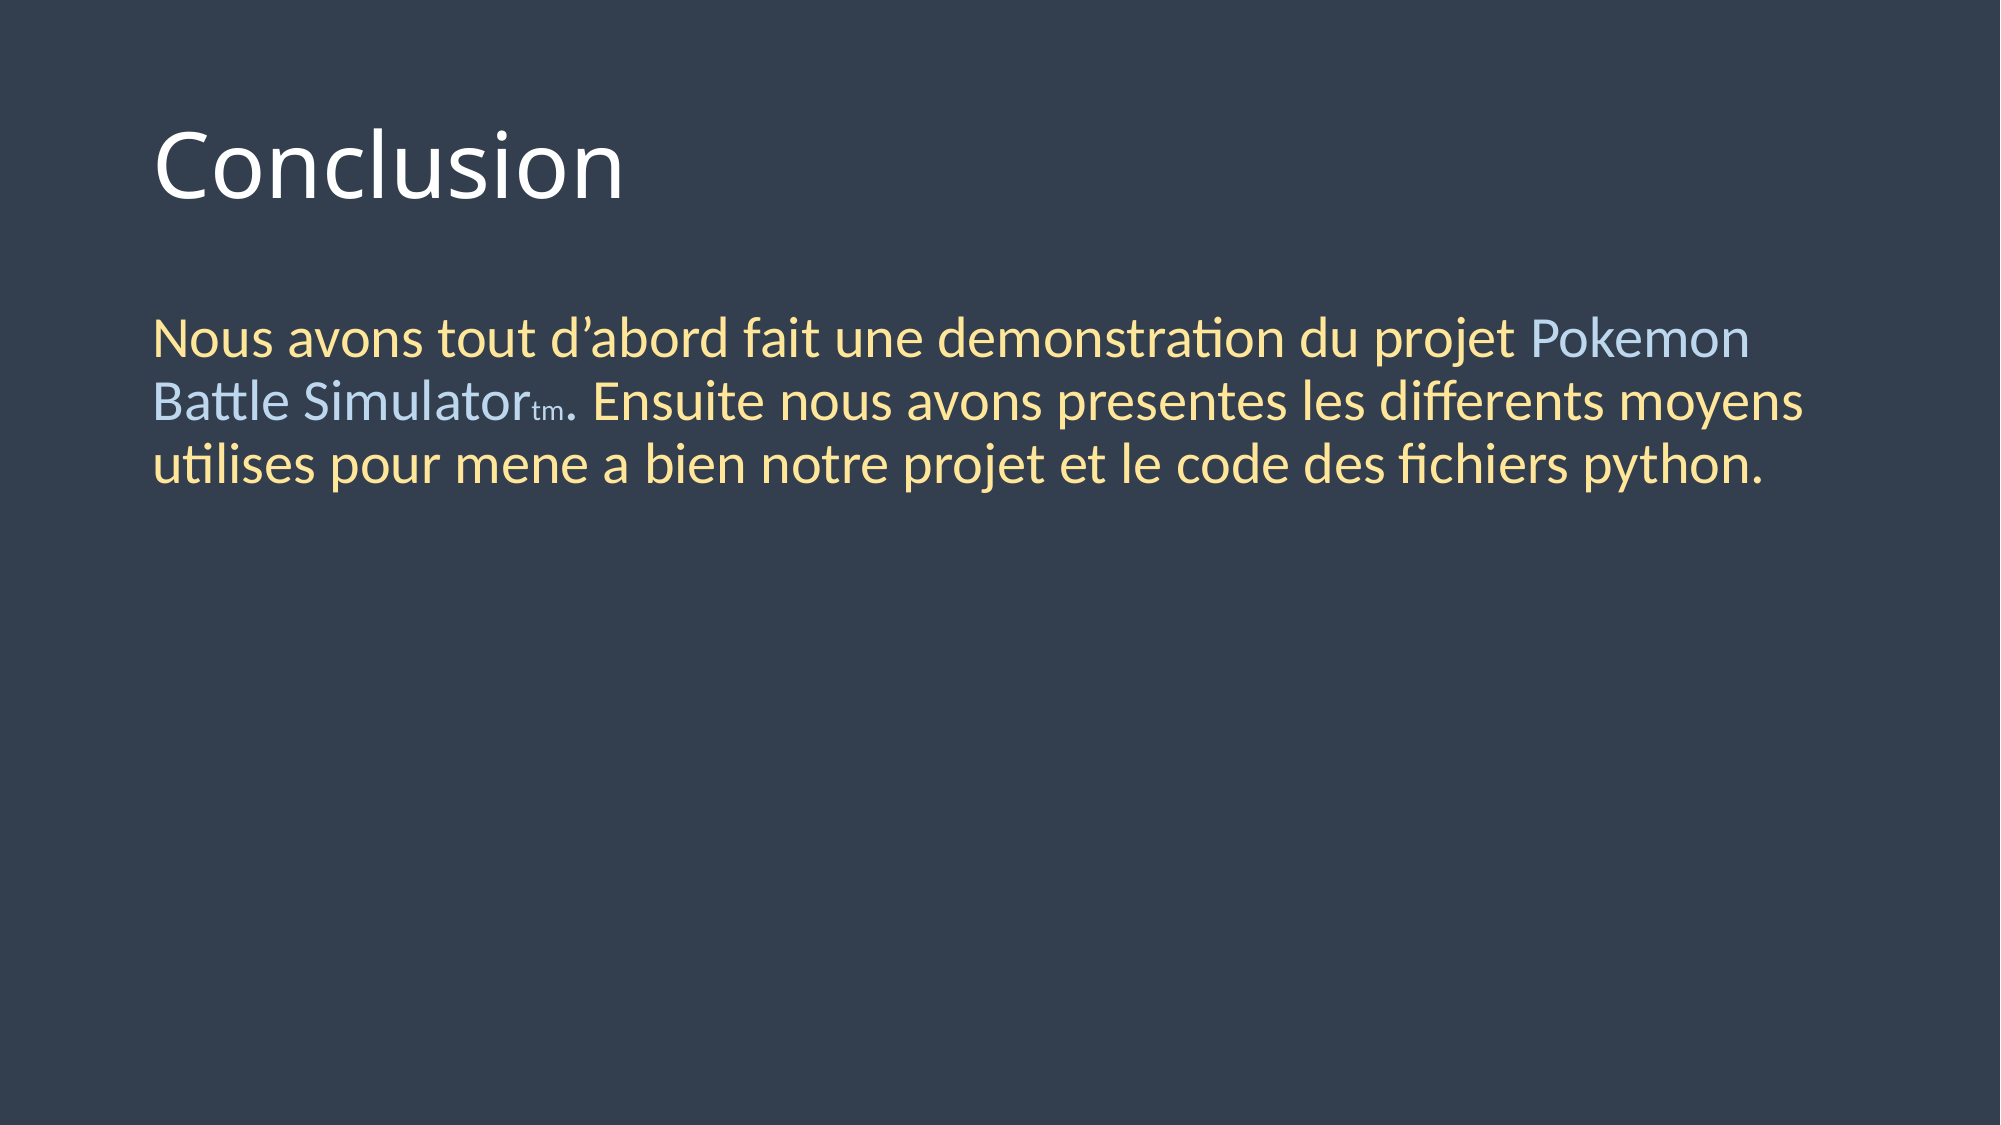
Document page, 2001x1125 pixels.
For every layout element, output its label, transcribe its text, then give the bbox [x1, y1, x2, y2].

title Conclusion [137, 59, 1863, 278]
list Nous avons tout d’abord fait une demonstration du projet Pokemon Battle Simulatortm. Ensuite nous avons presentes les differents moyens utilises pour mene a bien notre projet et le code des fichiers python. [137, 299, 1863, 1014]
